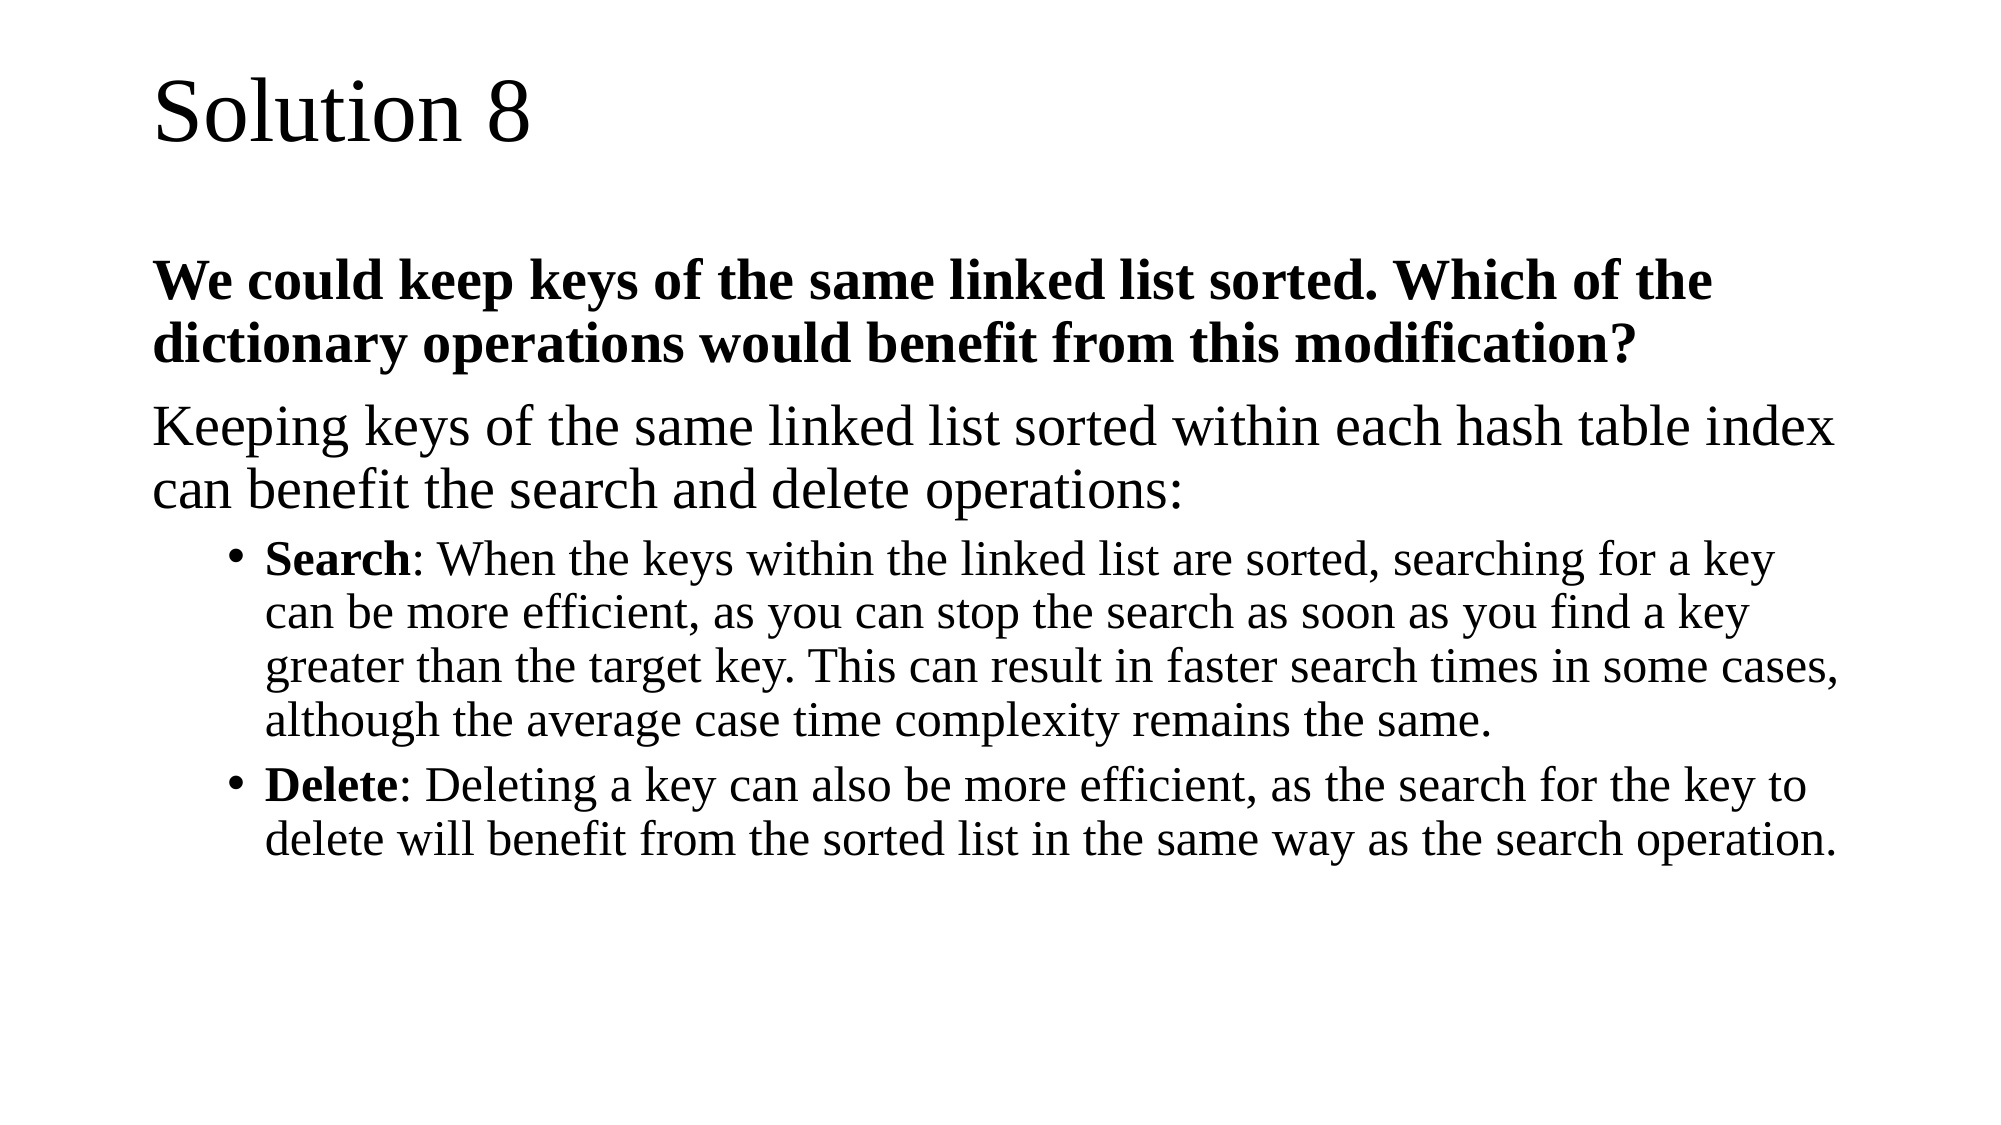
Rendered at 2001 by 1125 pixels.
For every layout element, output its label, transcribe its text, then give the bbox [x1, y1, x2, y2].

title Solution 8 [137, 3, 1863, 221]
list We could keep keys of the same linked list sorted. Which of the dictionary operations would benefit from this modification? Keeping keys of the same linked list sorted within each hash table index can benefit the search and delete operations: Search: When the keys within the linked list are sorted, searching for a key can be more efficient, as you can stop the search as soon as you find a key greater than the target key. This can result in faster search times in some cases, although the average case time complexity remains the same. Delete: Deleting a key can also be more efficient, as the search for the key to delete will benefit from the sorted list in the same way as the search operation. [137, 241, 1863, 1014]
